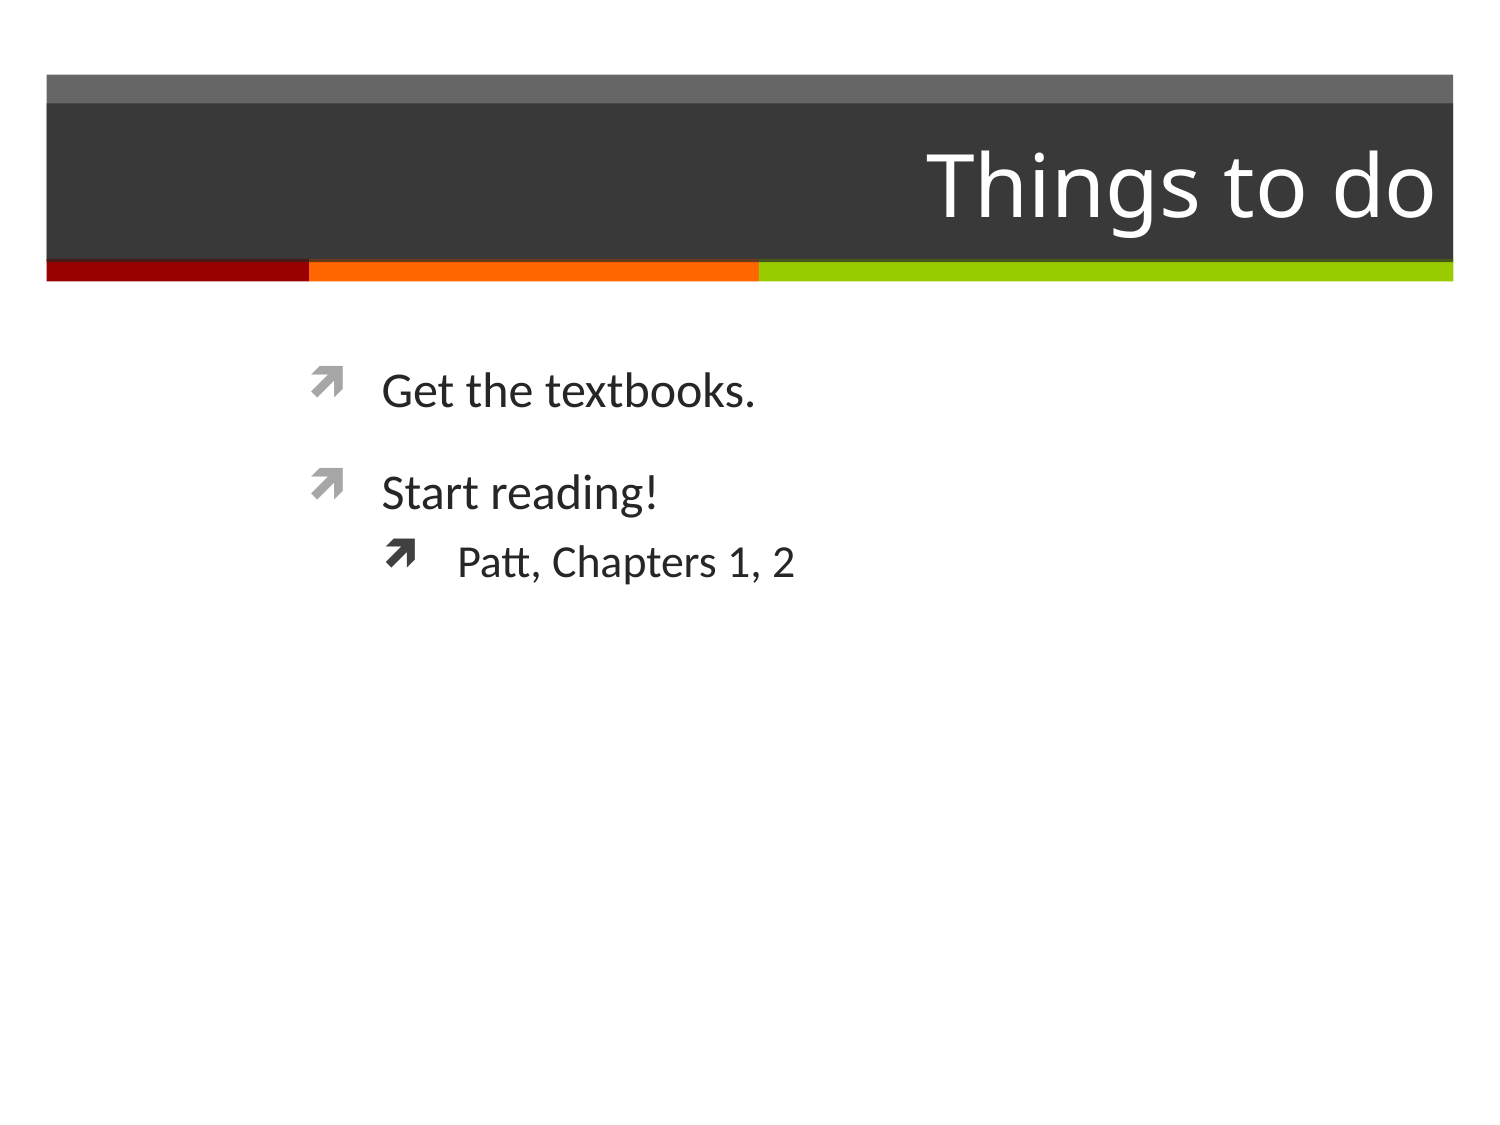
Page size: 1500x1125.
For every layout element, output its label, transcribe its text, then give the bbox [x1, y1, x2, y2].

list Get the textbooks. Start reading! Patt, Chapters 1, 2 [292, 350, 1454, 1005]
title Things to do [46, 103, 1454, 263]
